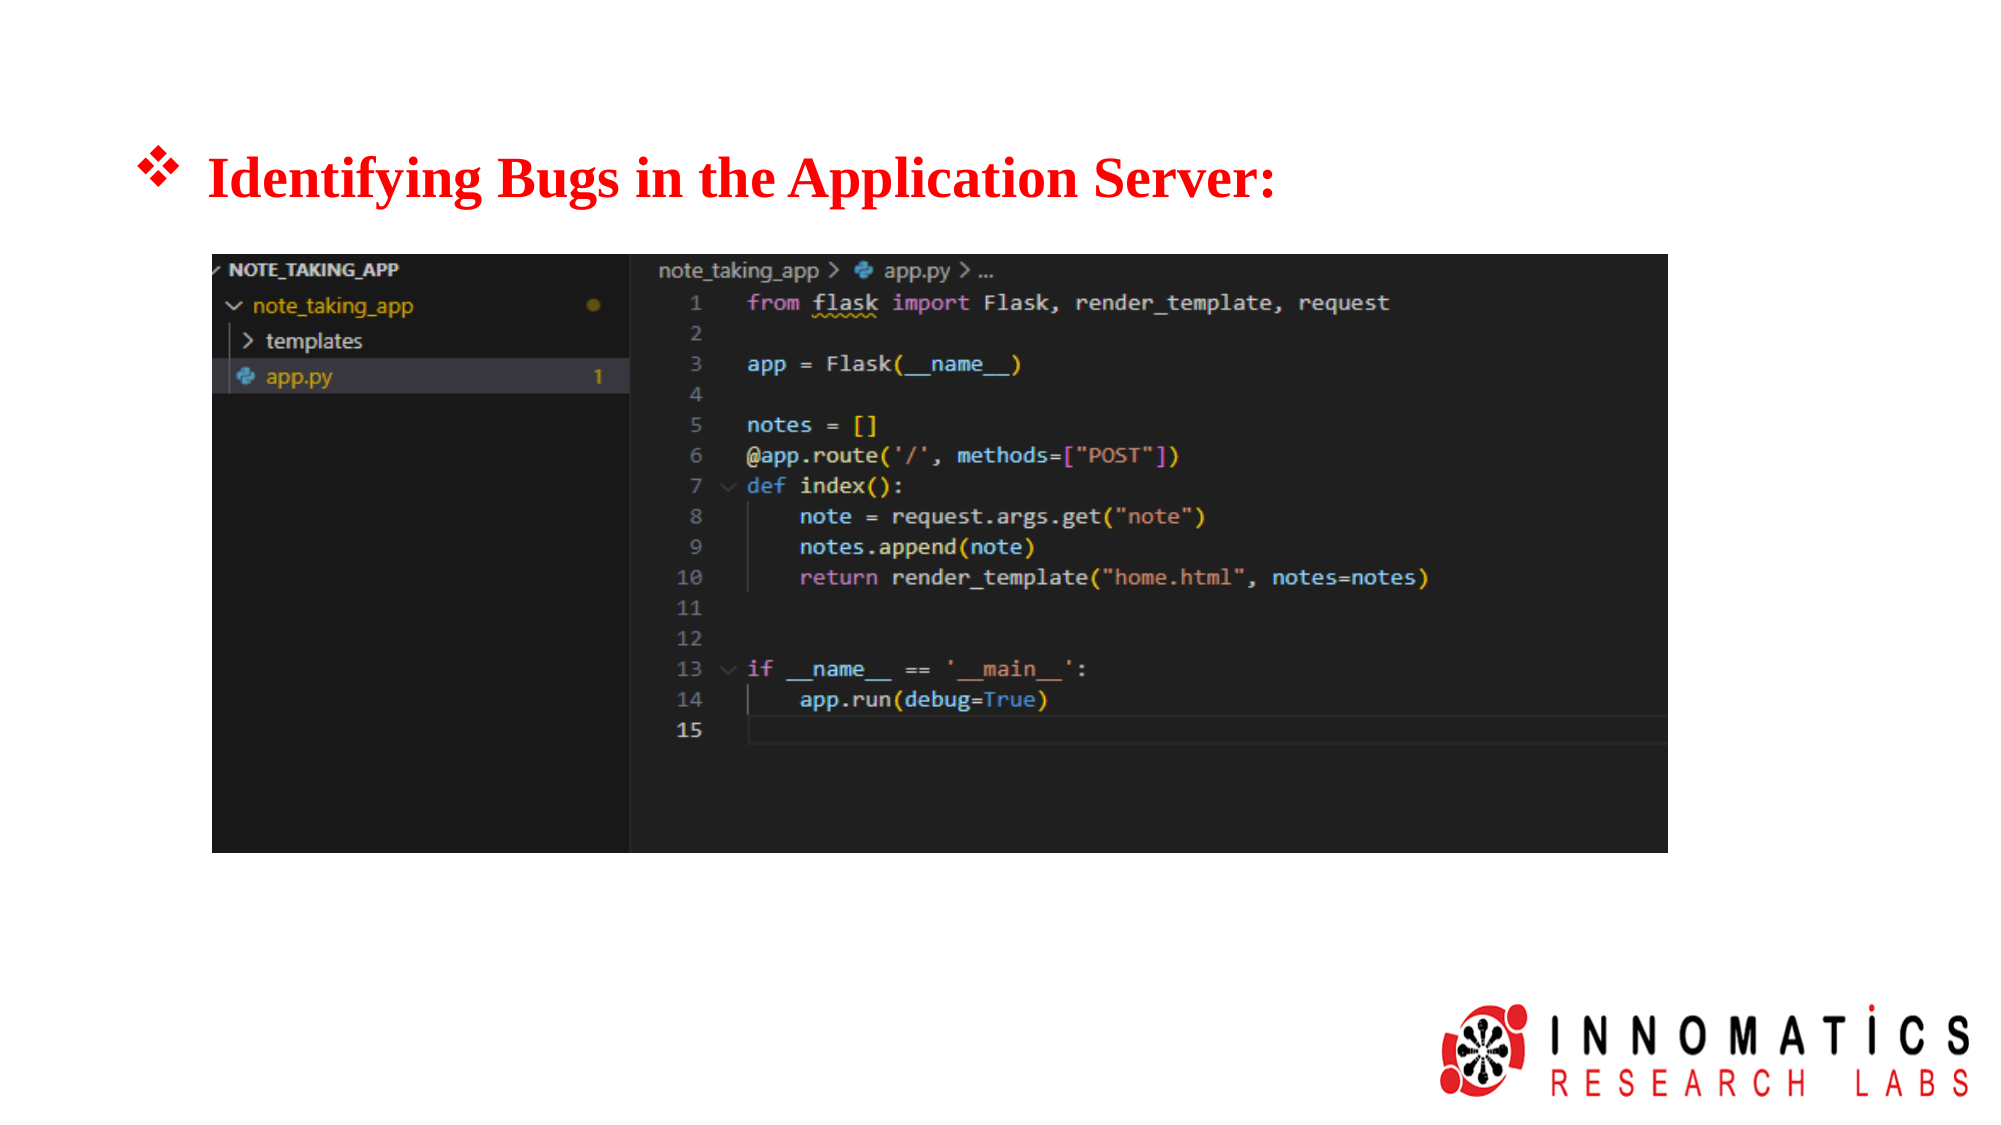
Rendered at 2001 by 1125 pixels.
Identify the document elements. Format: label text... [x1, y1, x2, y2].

picture [212, 254, 1668, 853]
picture [1440, 1004, 1969, 1097]
text_box Identifying Bugs in the Application Server: [117, 131, 1885, 917]
